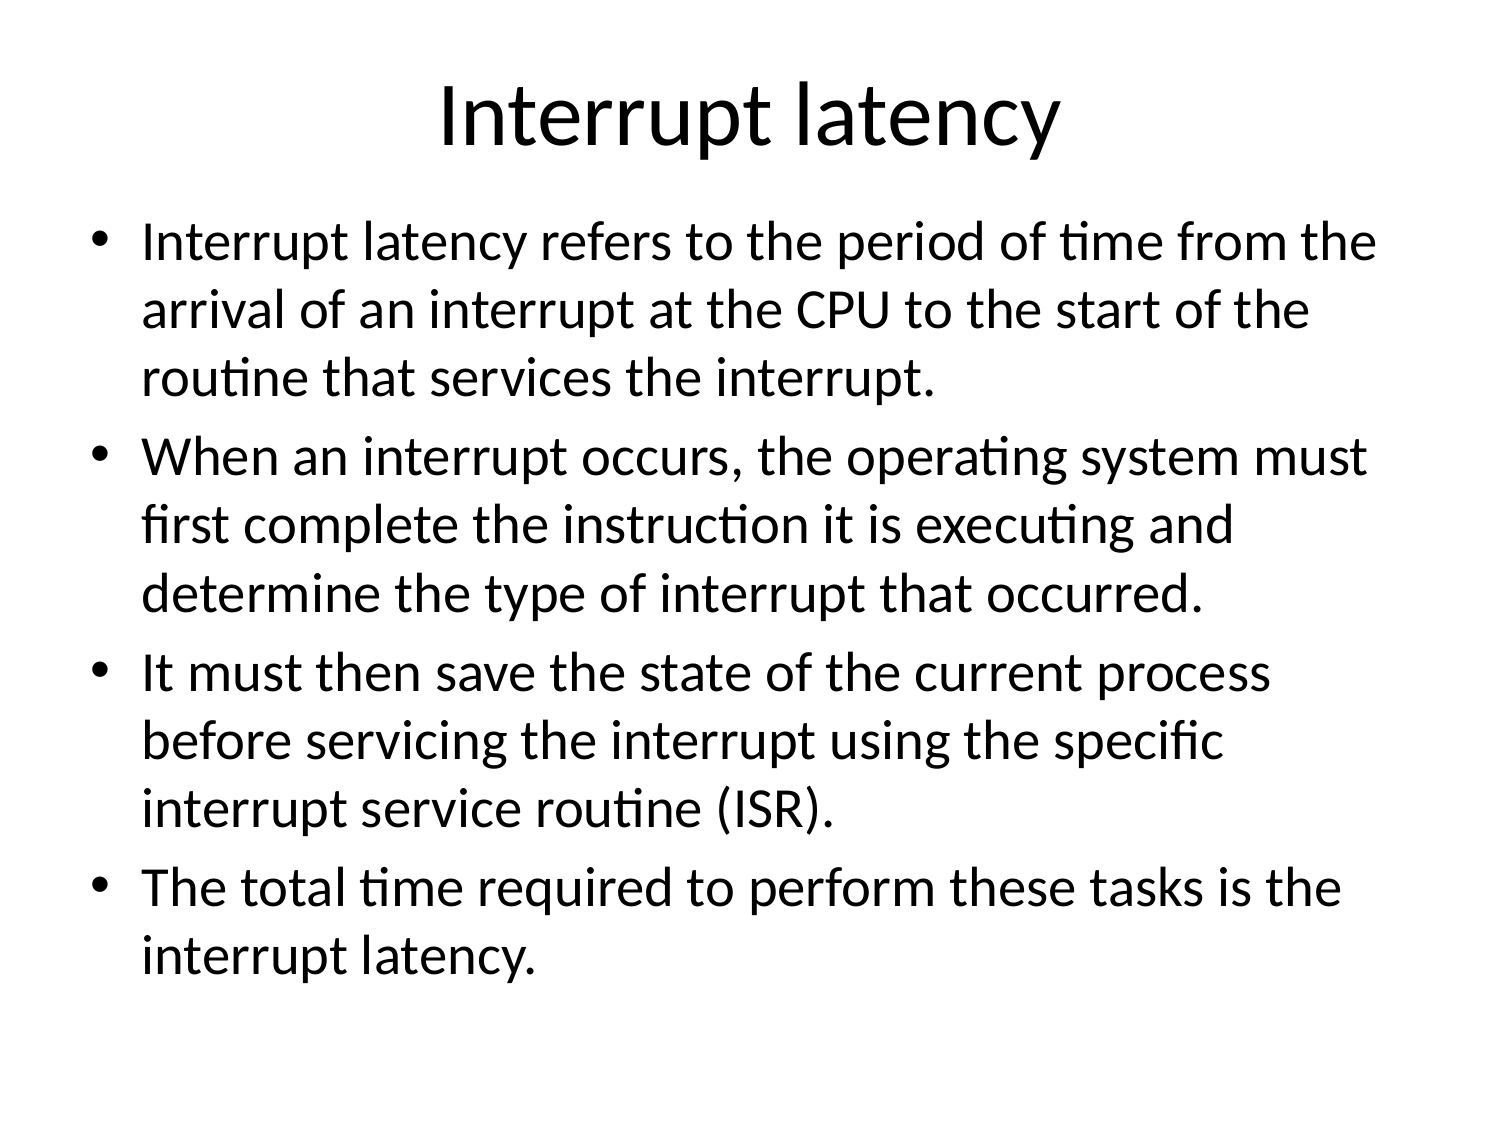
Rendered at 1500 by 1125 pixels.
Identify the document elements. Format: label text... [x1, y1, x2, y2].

list Interrupt latency refers to the period of time from the arrival of an interrupt at the CPU to the start of the routine that services the interrupt. When an interrupt occurs, the operating system must first complete the instruction it is executing and determine the type of interrupt that occurred. It must then save the state of the current process before servicing the interrupt using the specific interrupt service routine (ISR). The total time required to perform these tasks is the interrupt latency. [75, 196, 1425, 1005]
title Interrupt latency [75, 45, 1425, 173]
